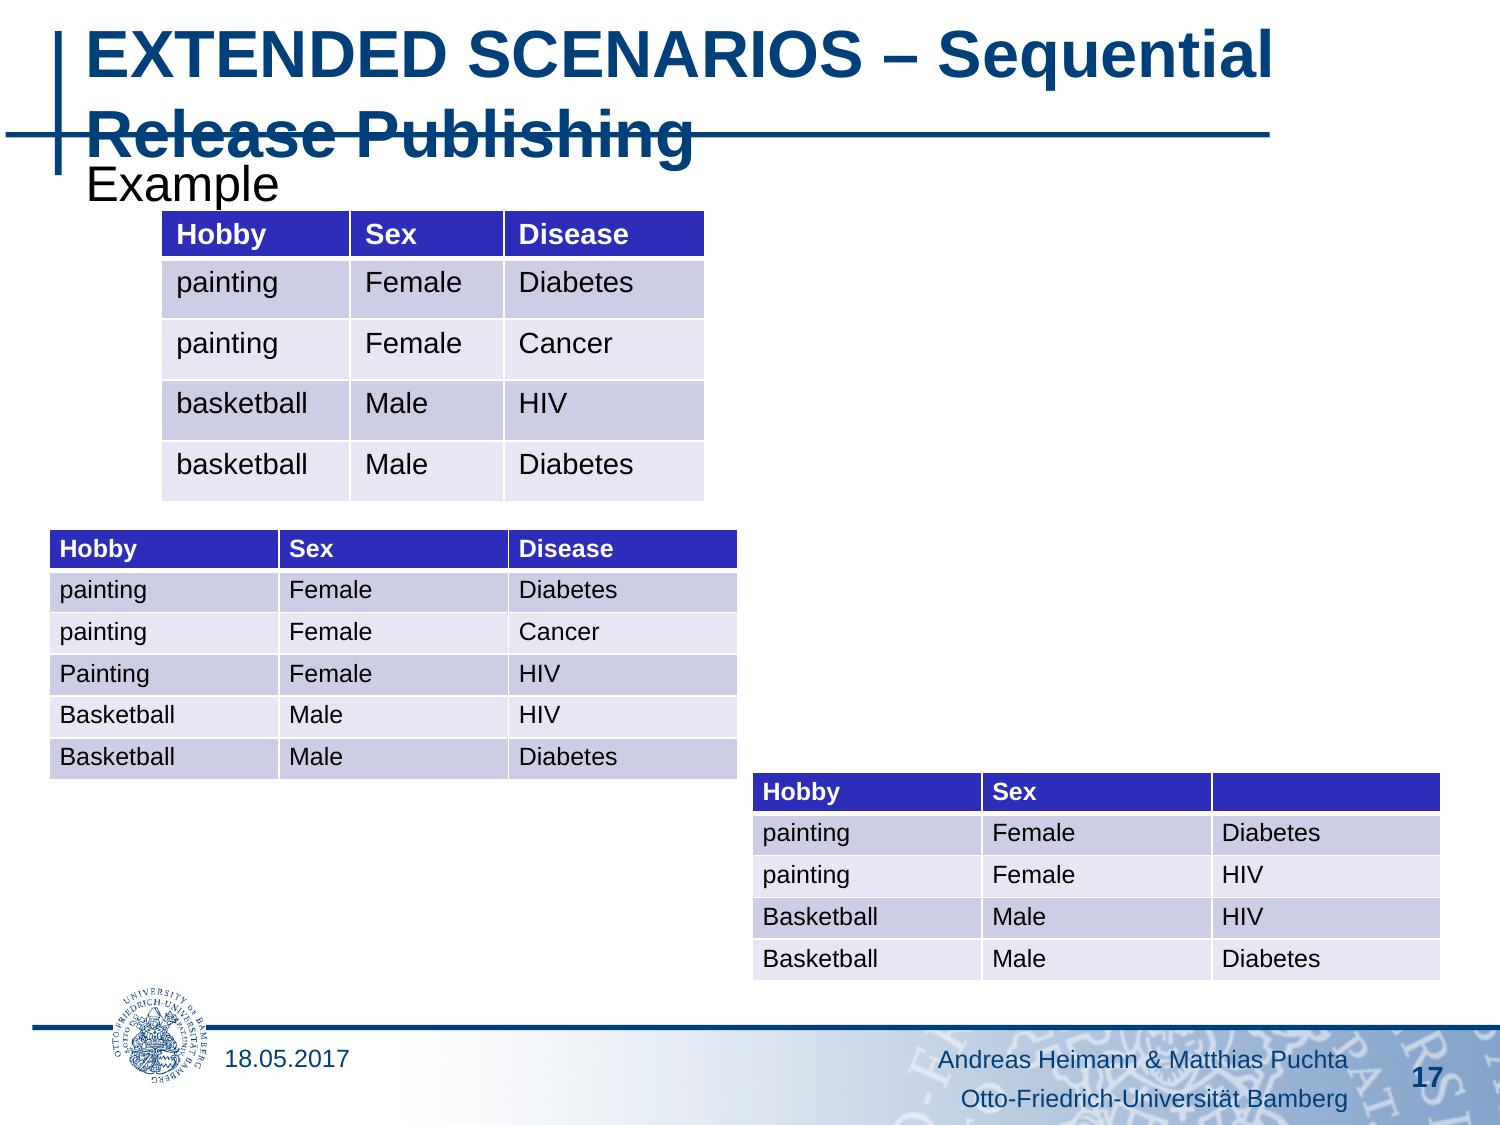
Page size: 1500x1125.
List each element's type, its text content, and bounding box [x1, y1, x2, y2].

table_cell HIV [509, 655, 737, 695]
table_cell painting [753, 856, 981, 897]
table_cell Basketball [50, 739, 278, 779]
table_cell Male [280, 697, 508, 737]
table_cell painting [50, 613, 278, 653]
table_cell Male [280, 739, 508, 779]
table_cell Male [351, 442, 503, 501]
table_cell painting [50, 573, 278, 612]
table_cell Diabetes [505, 442, 704, 501]
footer Andreas Heimann & Matthias Puchta [451, 1045, 1353, 1083]
table_cell Cancer [505, 320, 704, 379]
table_cell Female [983, 816, 1211, 855]
table_cell painting [162, 320, 349, 379]
table_header Sex [351, 211, 503, 256]
table_cell HIV [1213, 856, 1440, 897]
table_cell Diabetes [1213, 940, 1440, 980]
table_cell Basketball [50, 697, 278, 737]
title EXTENDED SCENARIOS – Sequential Release Publishing [70, 43, 1365, 137]
table_cell Female [351, 320, 503, 379]
table_cell Female [280, 573, 508, 612]
table_cell Male [983, 898, 1211, 938]
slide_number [218, 1045, 432, 1097]
table_cell HIV [505, 381, 704, 440]
table_cell Female [983, 856, 1211, 897]
table_cell painting [753, 816, 981, 855]
table_cell HIV [1213, 898, 1440, 938]
table_header Sex [280, 530, 508, 568]
table_cell Diabetes [509, 573, 737, 612]
table_cell Male [351, 381, 503, 440]
table_cell Diabetes [1213, 816, 1440, 855]
table_header Hobby [50, 530, 278, 568]
table_cell HIV [509, 697, 737, 737]
table_header [1213, 773, 1440, 811]
slide_number 17 [1380, 1051, 1460, 1107]
table_cell Female [280, 613, 508, 653]
table_cell Female [351, 261, 503, 318]
table_header Disease [505, 211, 704, 256]
table_cell Basketball [753, 940, 981, 980]
list Example [70, 137, 1477, 1045]
table_header Sex [983, 773, 1211, 811]
table_cell Cancer [509, 613, 737, 653]
table_header Hobby [162, 211, 349, 256]
picture [0, 1026, 1500, 1125]
table_cell Painting [50, 655, 278, 695]
table_header Hobby [753, 773, 981, 811]
table_header Disease [509, 530, 737, 568]
table_cell Female [280, 655, 508, 695]
table_cell basketball [162, 442, 349, 501]
table_cell Male [983, 940, 1211, 980]
table_cell basketball [162, 381, 349, 440]
table_cell Diabetes [505, 261, 704, 318]
table_cell painting [162, 261, 349, 318]
table_cell Diabetes [509, 739, 737, 779]
table_cell Basketball [753, 898, 981, 938]
